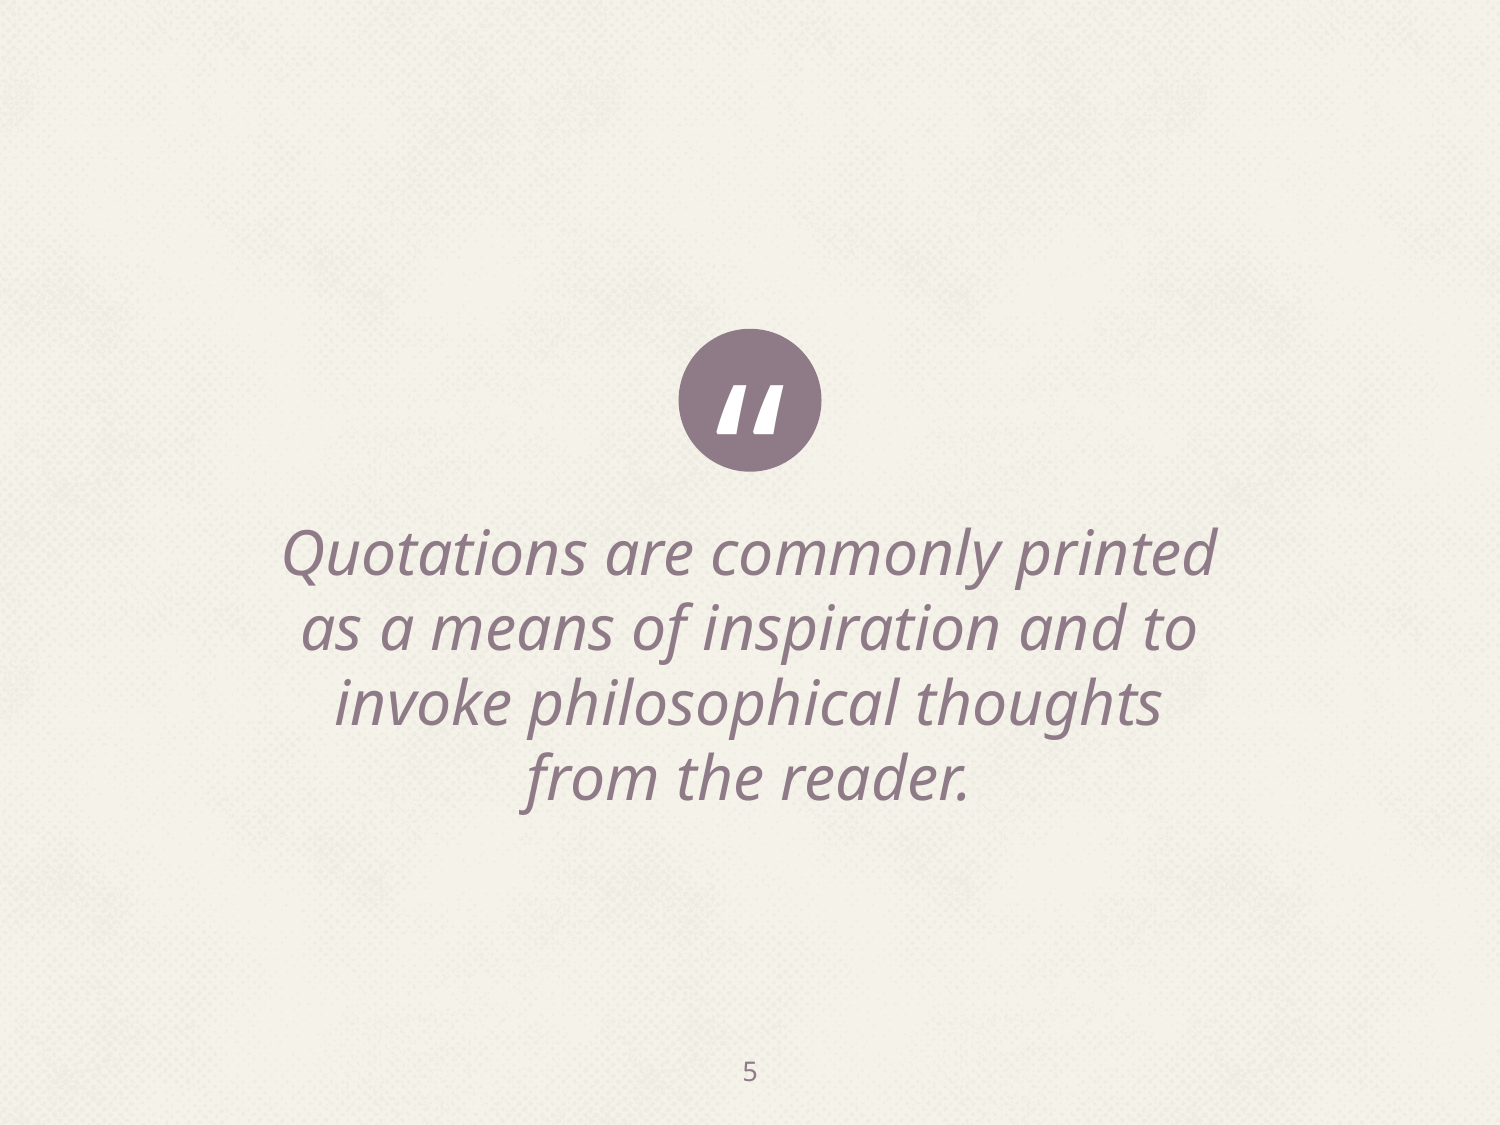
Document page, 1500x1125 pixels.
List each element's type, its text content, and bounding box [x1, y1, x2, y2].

picture [0, 0, 1500, 1125]
list Quotations are commonly printed as a means of inspiration and to invoke philosophical thoughts from the reader. [255, 497, 1245, 678]
slide_number ‹#› [705, 1038, 795, 1125]
